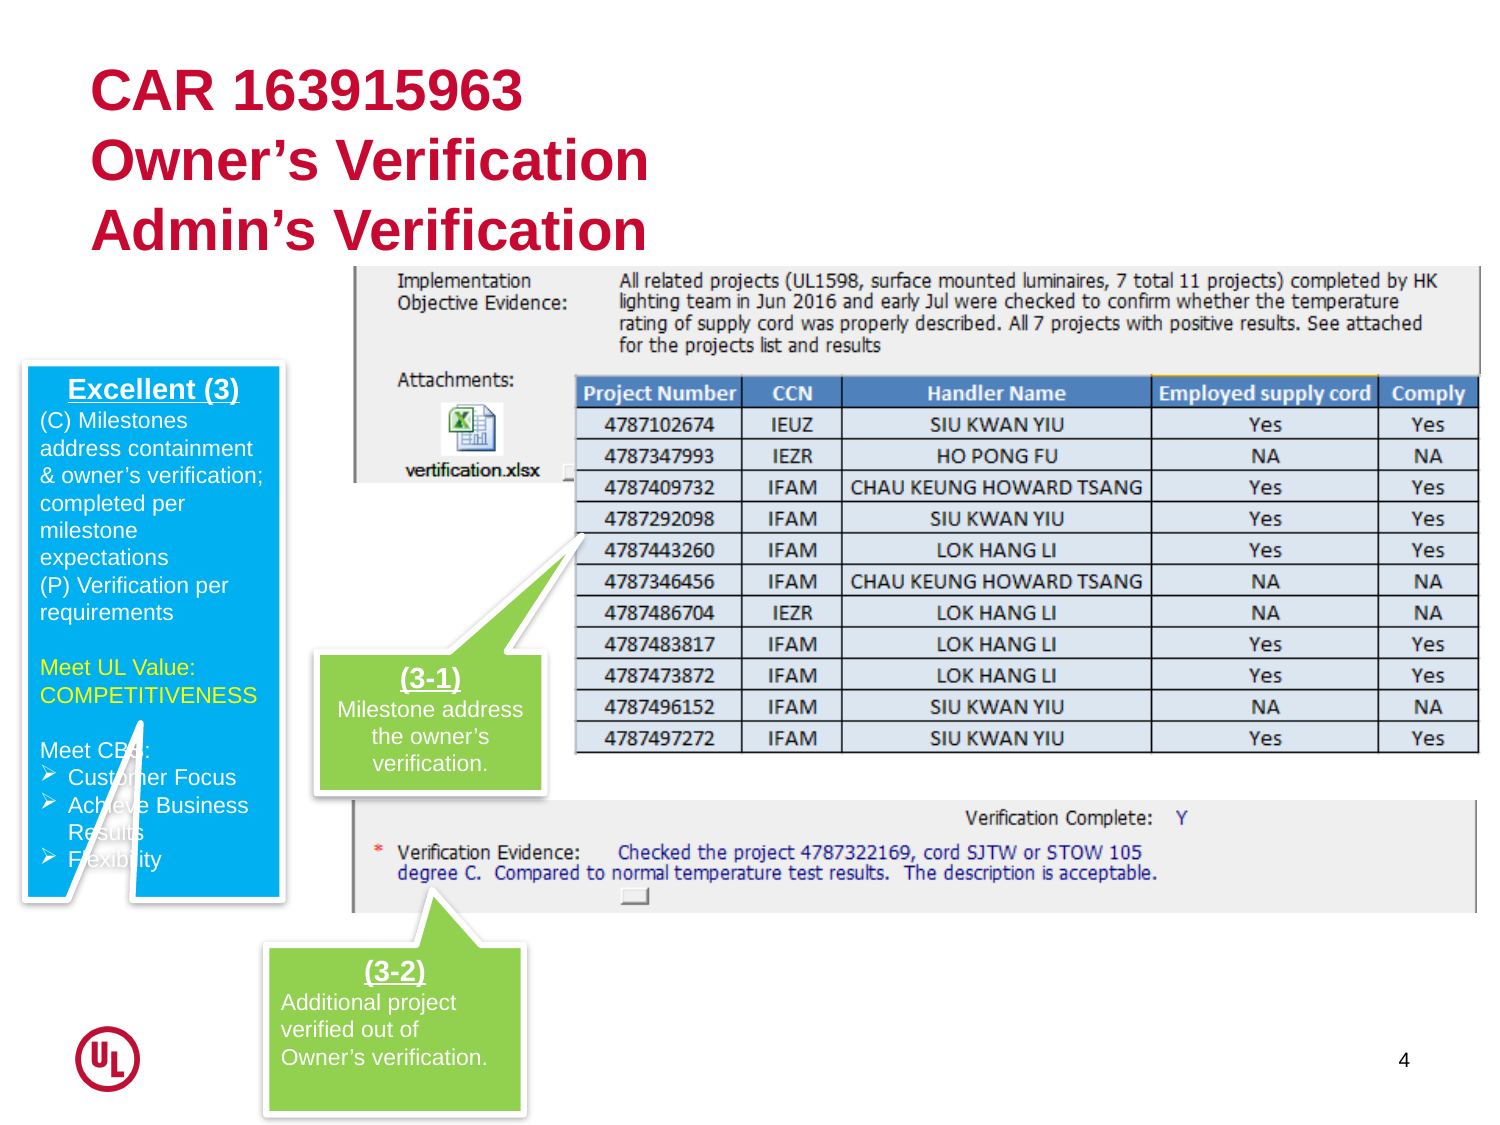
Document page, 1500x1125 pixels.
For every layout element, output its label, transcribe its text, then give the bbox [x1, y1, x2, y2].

text_box Excellent (3) (C) Milestones address containment & owner’s verification; completed per milestone expectations (P) Verification per requirements Meet UL Value: COMPETITIVENESS Meet CBS: Customer Focus Achieve Business Results Flexibility [21, 360, 286, 904]
slide_number 4 [1319, 1029, 1425, 1090]
text_box (3-1) Milestone address the owner’s verification. [313, 542, 569, 797]
picture [349, 266, 1481, 755]
title CAR 163915963 Owner’s Verification Admin’s Verification [75, 45, 1425, 233]
picture [75, 1026, 140, 1092]
picture [349, 800, 1477, 914]
text_box (3-2) Additional project verified out of Owner’s verification. [263, 923, 527, 1118]
